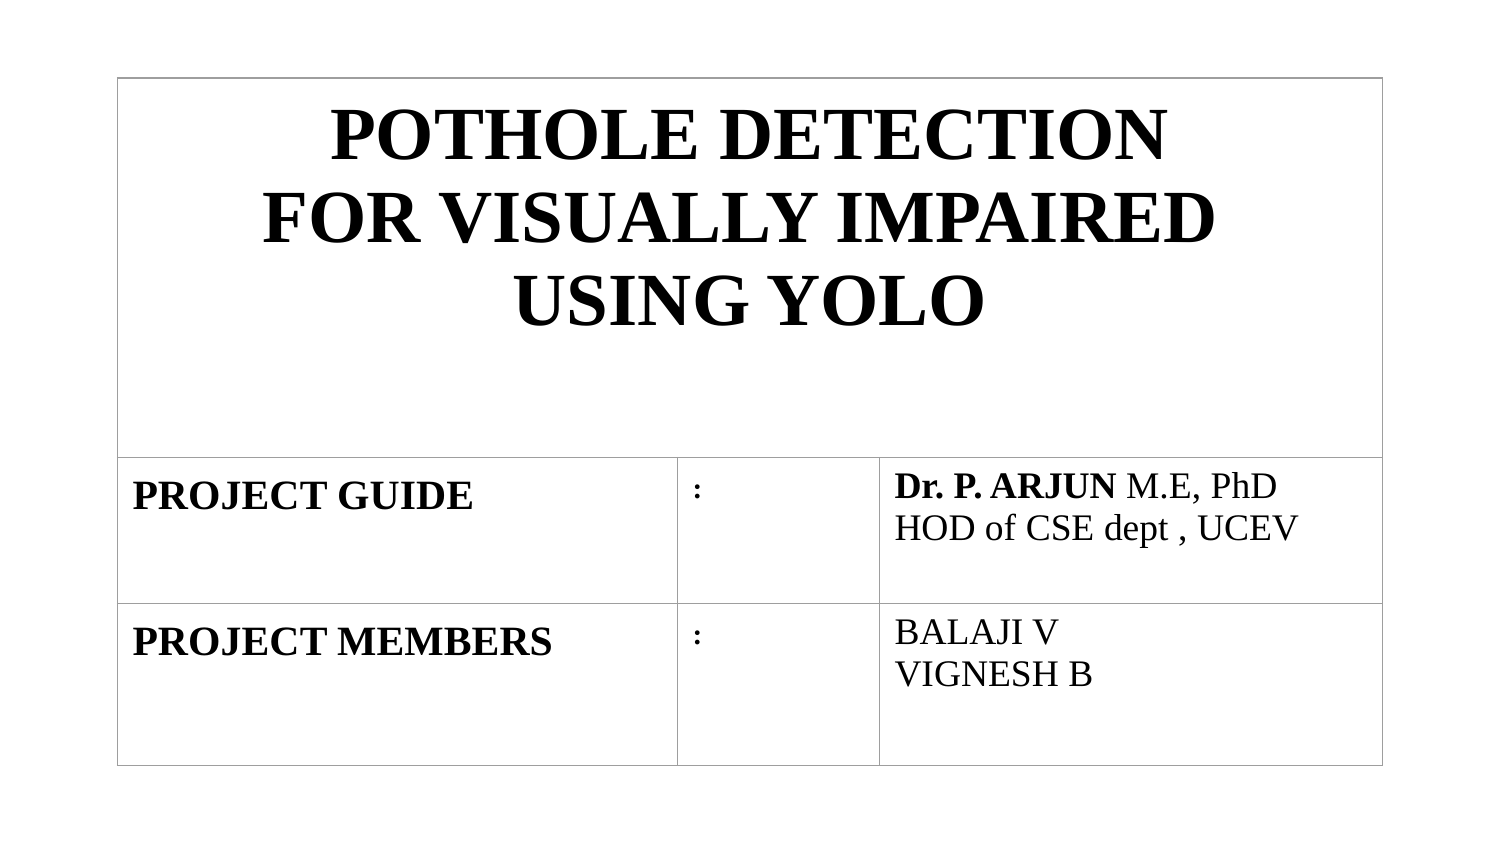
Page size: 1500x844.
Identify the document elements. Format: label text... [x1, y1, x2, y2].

table_cell PROJECT GUIDE [118, 458, 677, 603]
table_header POTHOLE DETECTION FOR VISUALLY IMPAIRED USING YOLO [118, 79, 1382, 457]
table_cell PROJECT MEMBERS [118, 604, 677, 765]
table_cell : [678, 604, 879, 765]
table_cell Dr. P. ARJUN M.E, PhD HOD of CSE dept , UCEV [880, 458, 1382, 603]
table_cell : [678, 458, 879, 603]
table_cell BALAJI V VIGNESH B [880, 604, 1382, 765]
